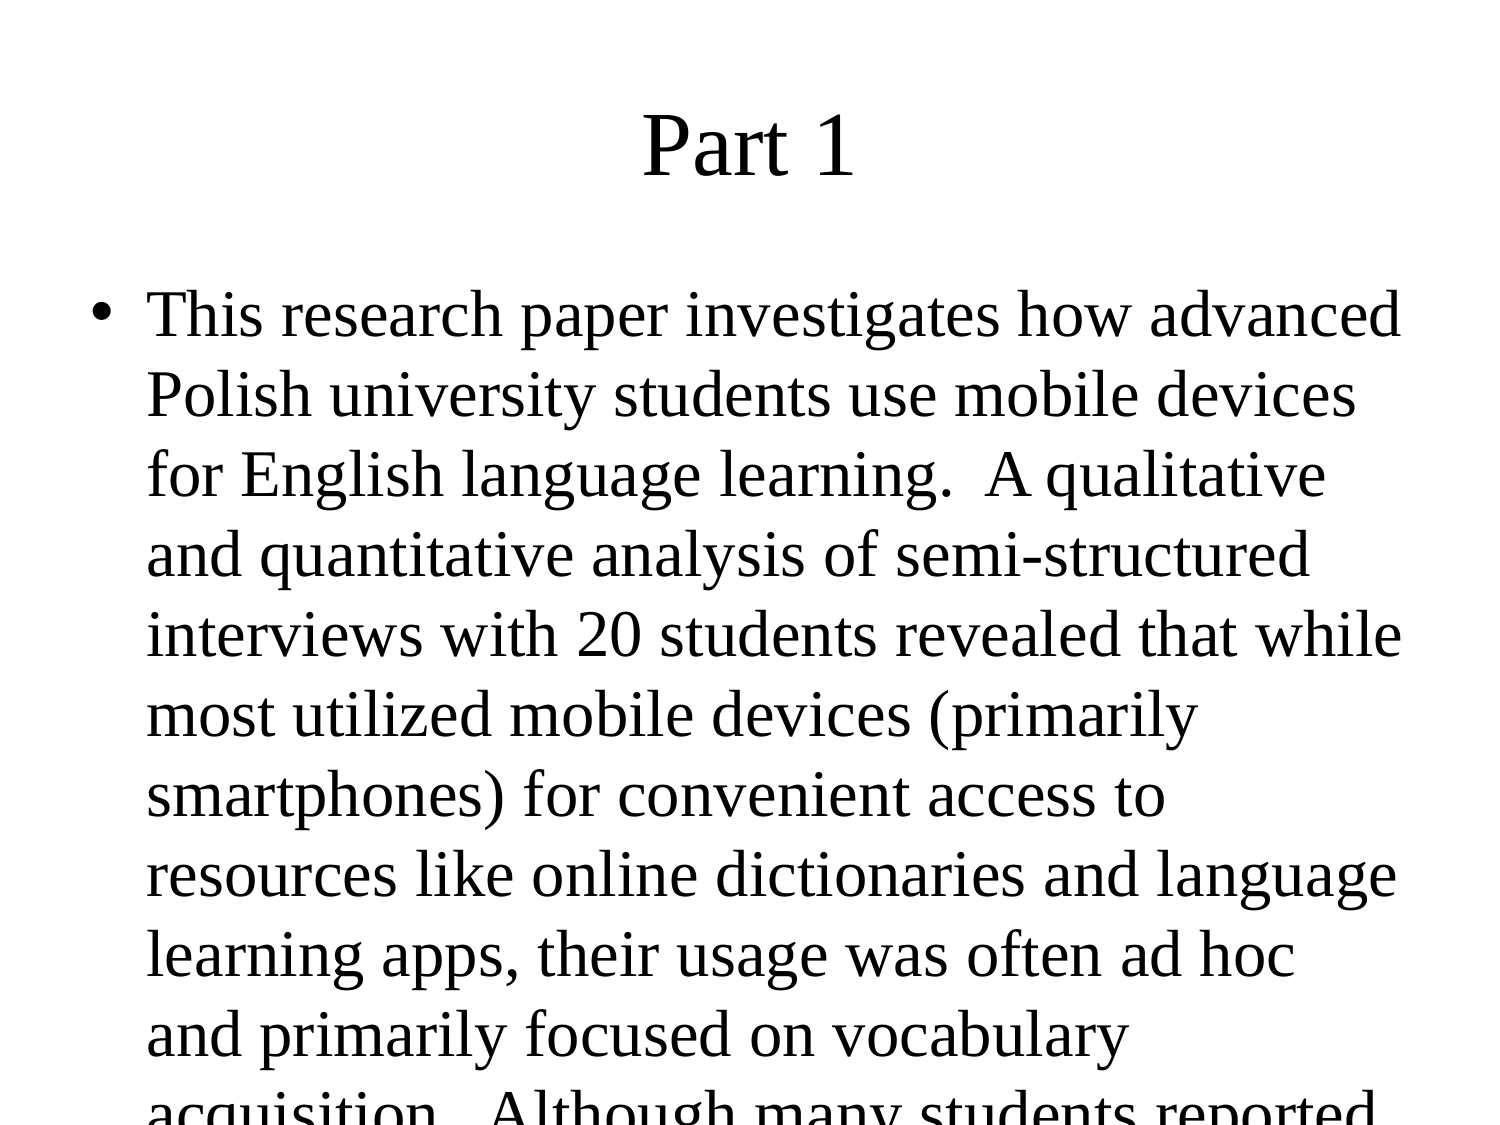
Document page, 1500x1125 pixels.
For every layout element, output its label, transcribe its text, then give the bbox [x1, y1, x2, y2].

list This research paper investigates how advanced Polish university students use mobile devices for English language learning. A qualitative and quantitative analysis of semi-structured interviews with 20 students revealed that while most utilized mobile devices (primarily smartphones) for convenient access to resources like online dictionaries and language learning apps, their usage was often ad hoc and primarily focused on vocabulary acquisition. Although many students reported increased learning time and efficiency due to mobile device use, consistent, structured mobile learning sessions were rare, and teacher guidance in this area was lacking. The study suggests that increased teacher involvement in integrating mobile technology into language instruction could significantly enhance student autonomy and learning outcomes. Limitations include a small, homogenous sample size and a single interview per participant. [75, 262, 1425, 1005]
title Part 1 [75, 45, 1425, 233]
